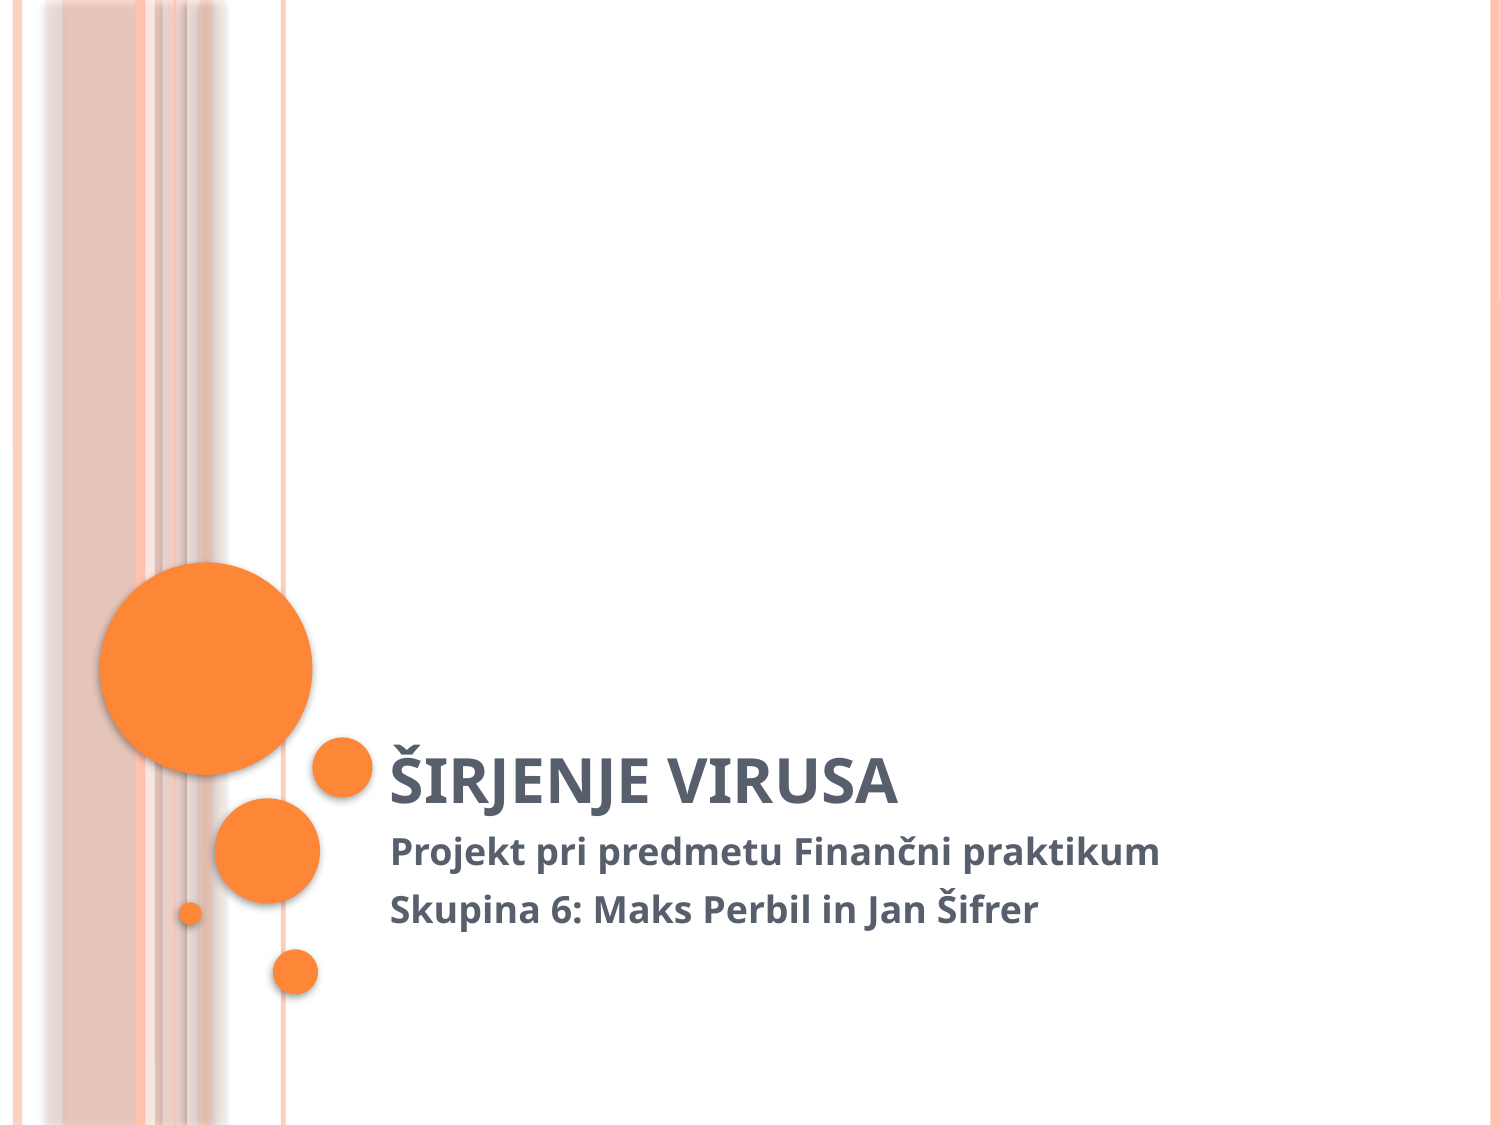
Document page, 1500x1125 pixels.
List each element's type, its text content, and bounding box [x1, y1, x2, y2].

subtitle Projekt pri predmetu Finančni praktikum Skupina 6: Maks Perbil in Jan Šifrer [375, 820, 1388, 1046]
title Širjenje virusa [375, 512, 1388, 820]
